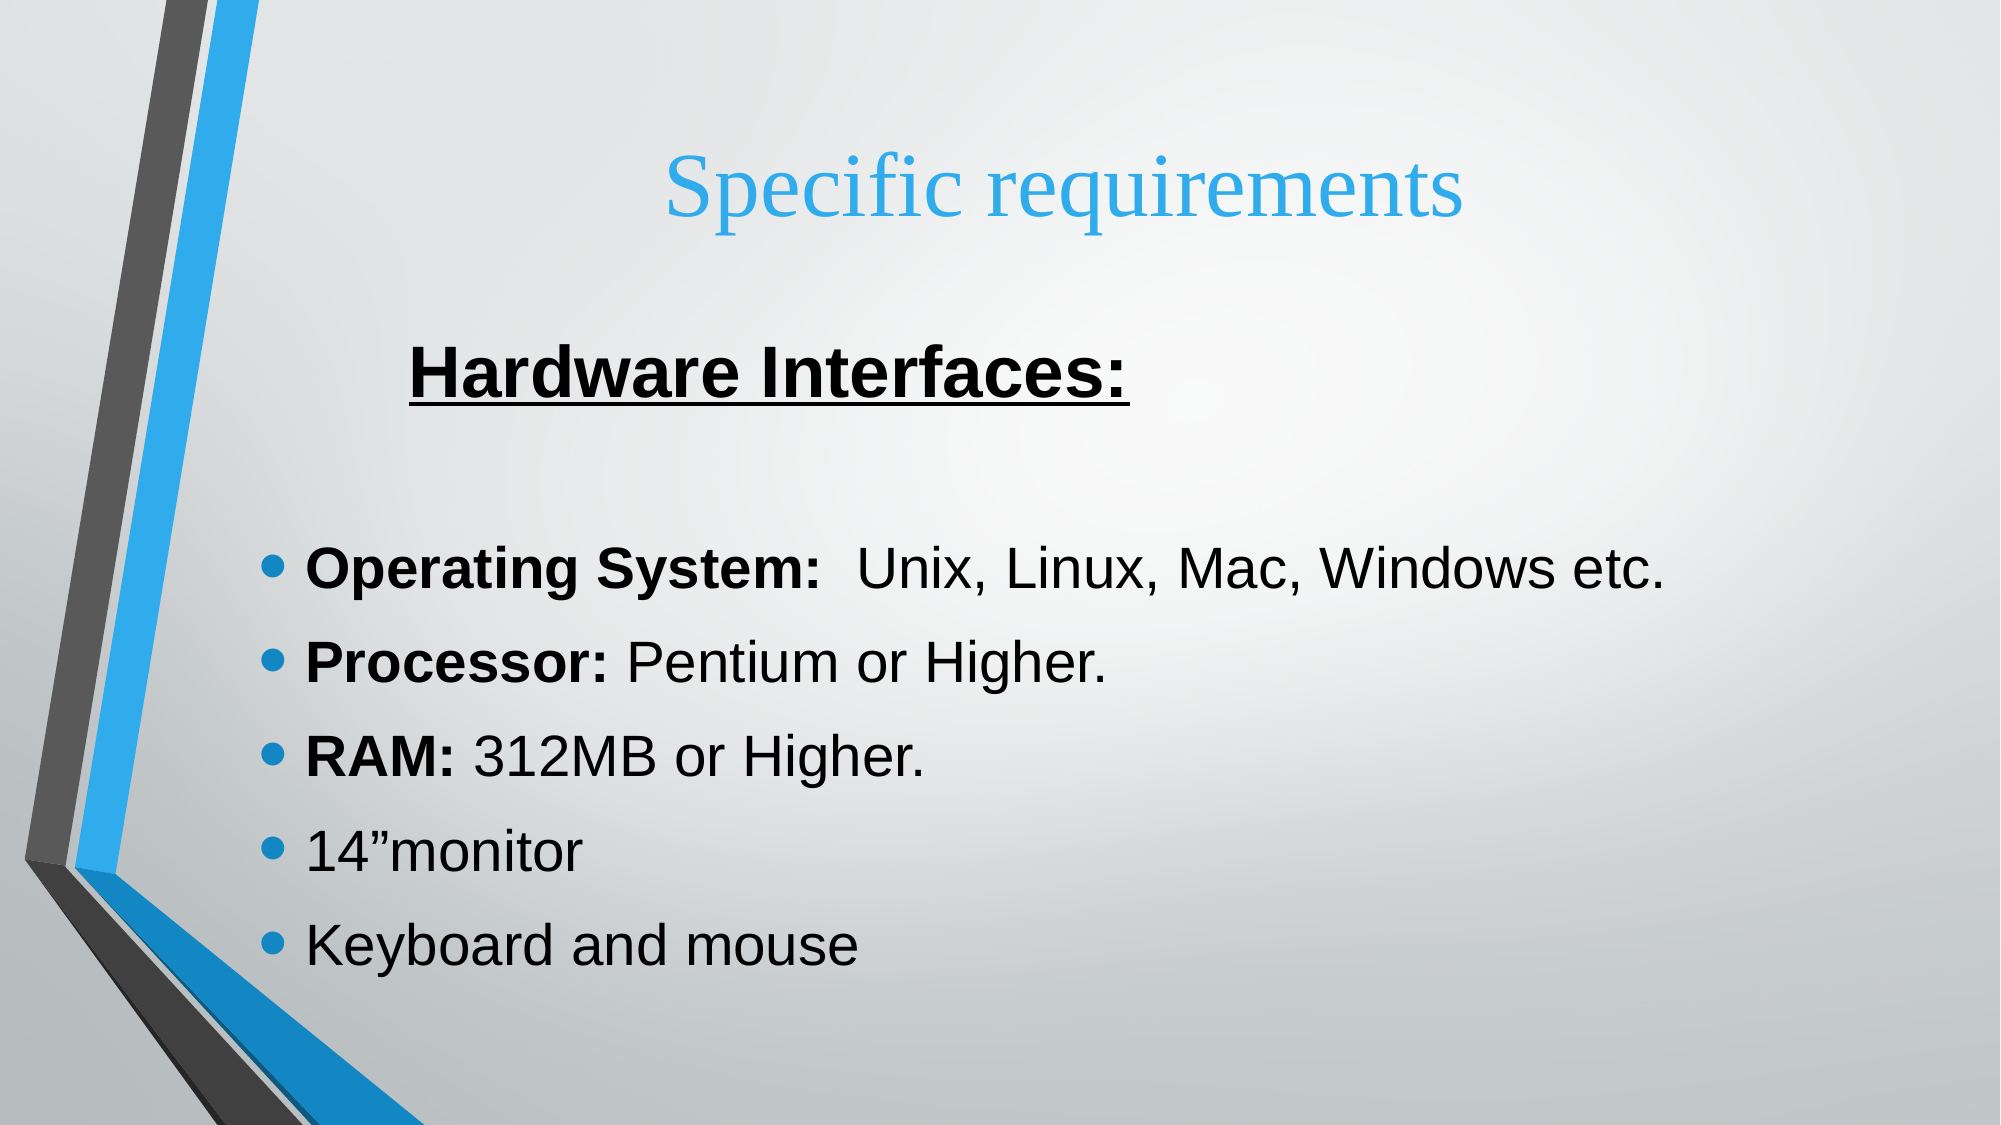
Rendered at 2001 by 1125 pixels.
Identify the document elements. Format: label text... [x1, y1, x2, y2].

list Hardware Interfaces: Operating System: Unix, Linux, Mac, Windows etc. Processor: Pentium or Higher. RAM: 312MB or Higher. 14”monitor Keyboard and mouse [243, 317, 1887, 991]
title Specific requirements [243, 112, 1887, 247]
